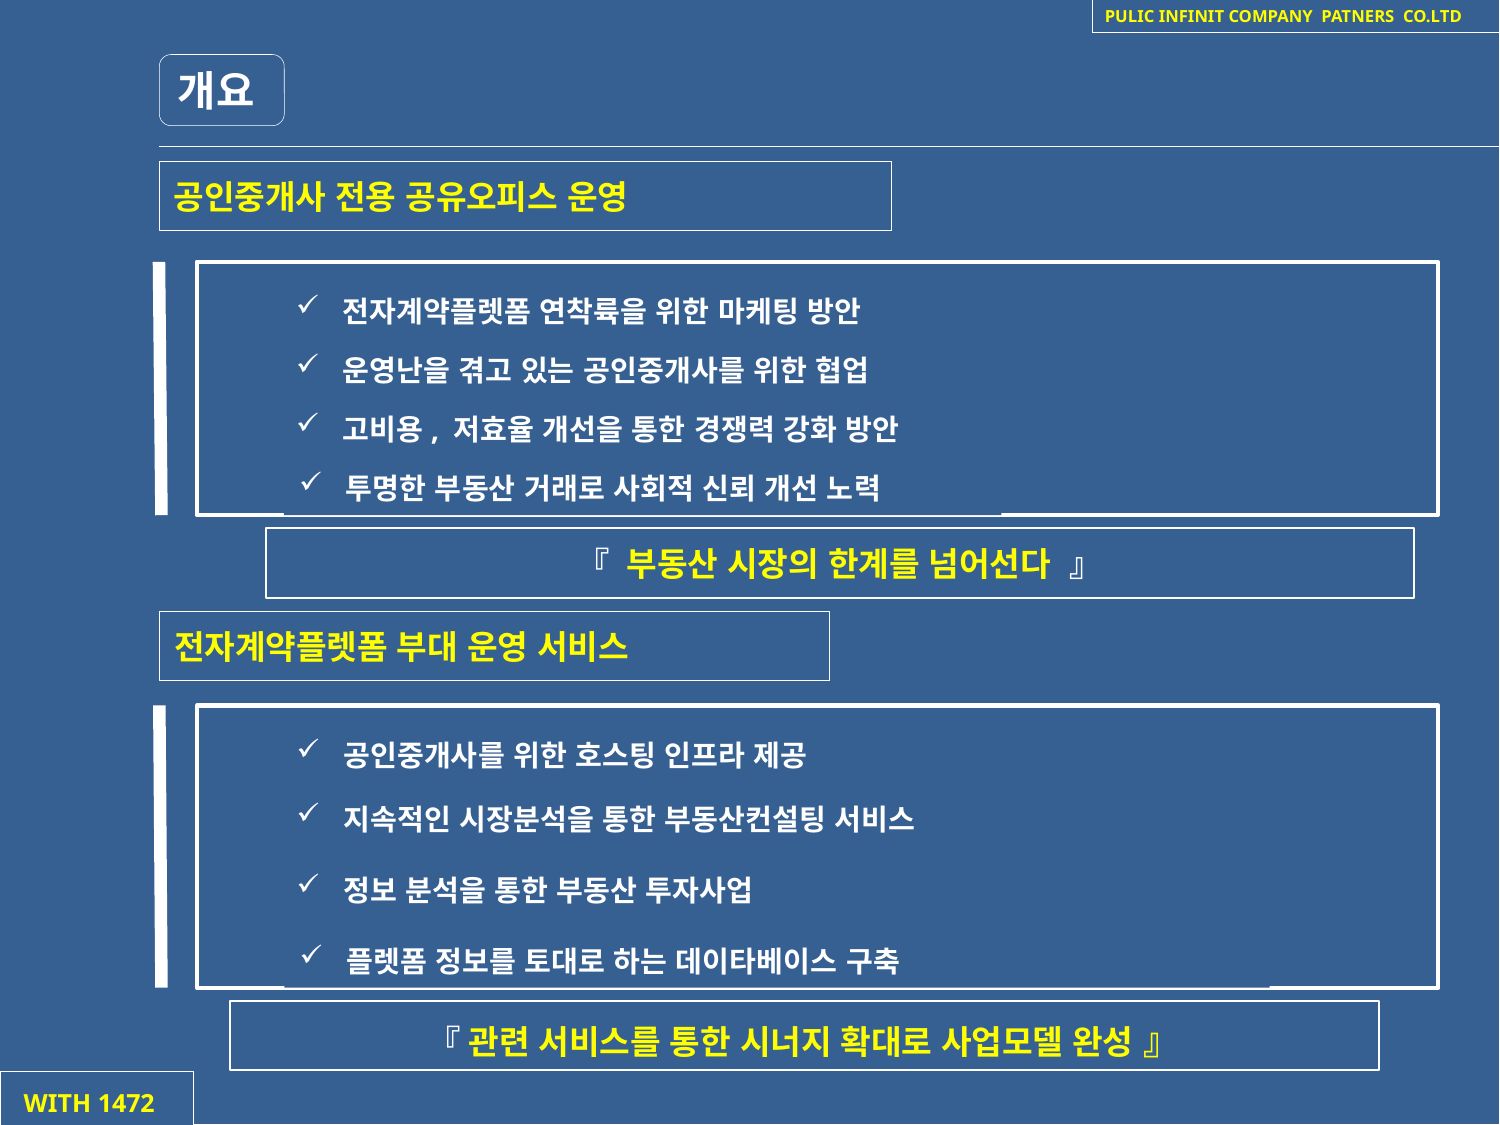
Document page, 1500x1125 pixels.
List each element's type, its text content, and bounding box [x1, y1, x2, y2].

text_box 운영난을 겪고 있는 공인중개사를 위한 협업 [280, 327, 1179, 398]
text_box 공인중개사를 위한 호스팅 인프라 제공 [281, 711, 1203, 782]
text_box 공인중개사 전용 공유오피스 운영 [158, 160, 892, 231]
text_box 투명한 부동산 거래로 사회적 신뢰 개선 노력 [283, 445, 1002, 516]
text_box 『 부동산 시장의 한계를 넘어선다 』 [265, 528, 1415, 598]
text_box 『 관련 서비스를 통한 시너지 확대로 사업모델 완성 』 [230, 1000, 1379, 1071]
text_box 지속적인 시장분석을 통한 부동산컨설팅 서비스 [281, 776, 1179, 846]
text_box [195, 260, 1440, 517]
text_box WITH 1472 [0, 1071, 194, 1125]
text_box 정보 분석을 통한 부동산 투자사업 [281, 847, 1109, 917]
text_box 플렛폼 정보를 토대로 하는 데이타베이스 구축 [284, 918, 1270, 988]
text_box 고비용, 저효율 개선을 통한 경쟁력 강화 방안 [280, 386, 1108, 457]
text_box [0, 0, 1500, 1125]
text_box 전자계약플렛폼 부대 운영 서비스 [159, 610, 830, 681]
text_box 개요 [157, 52, 287, 128]
text_box [195, 703, 1440, 990]
text_box 전자계약플렛폼 연착륙을 위한 마케팅 방안 [280, 268, 1203, 338]
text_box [158, 261, 162, 516]
text_box Pulic infinit company patnerS co.lTd [1092, 0, 1500, 33]
